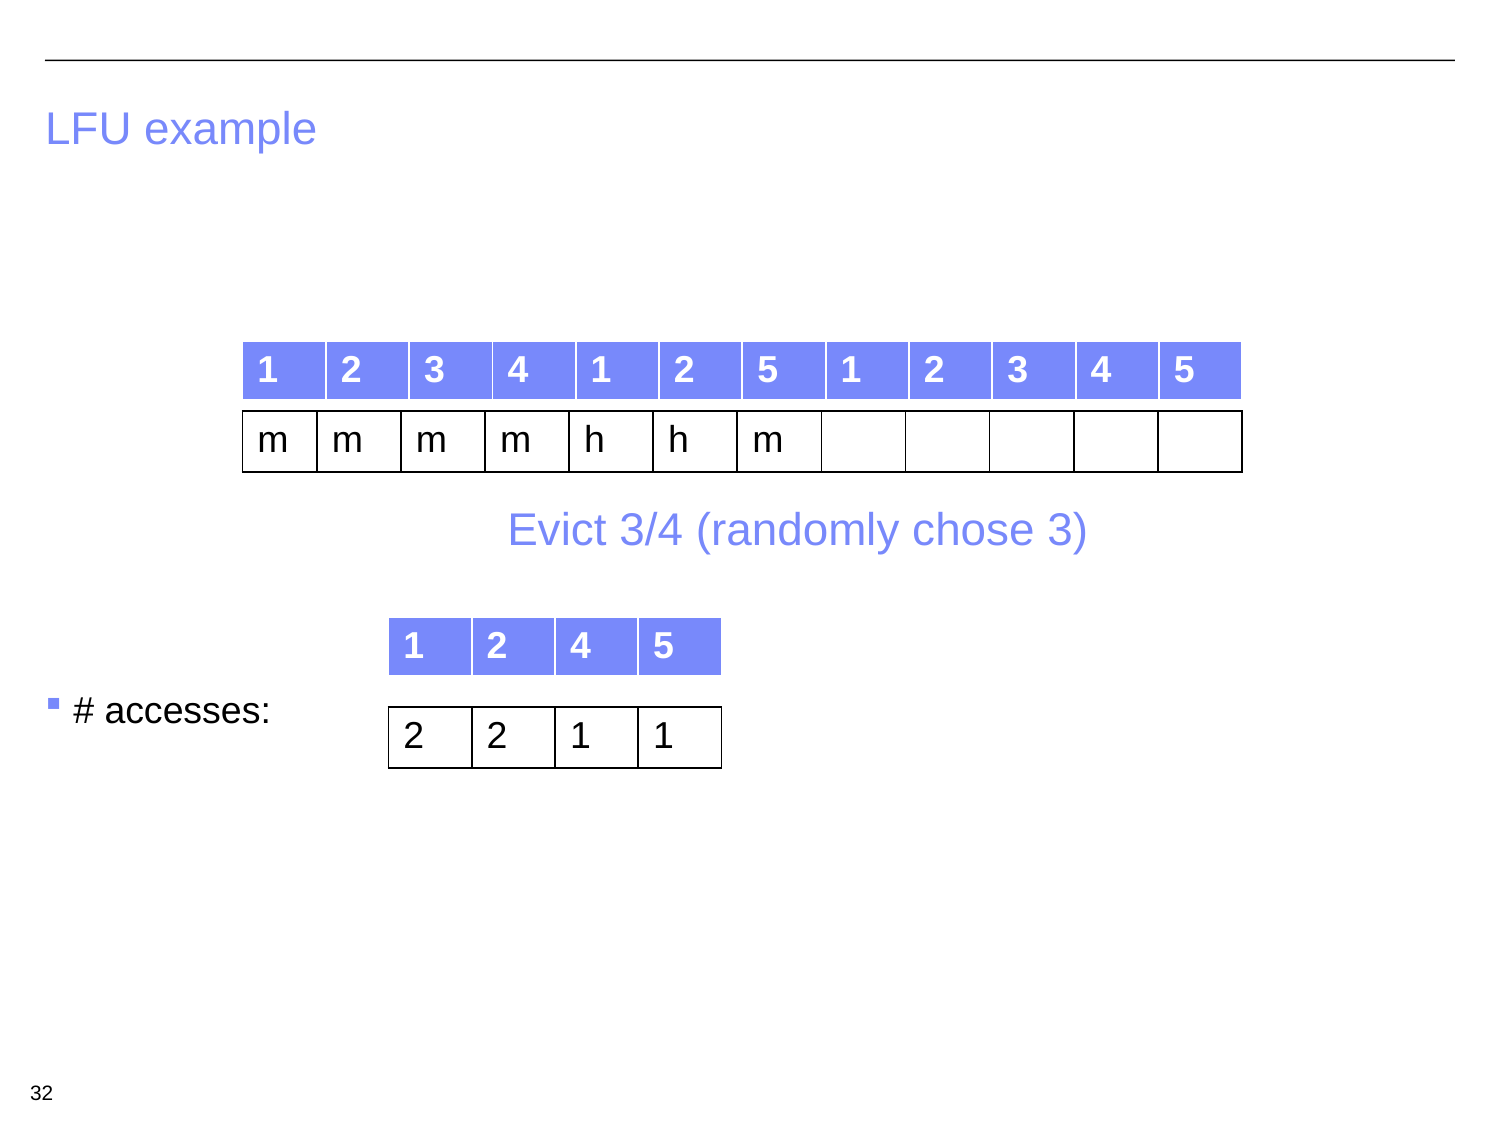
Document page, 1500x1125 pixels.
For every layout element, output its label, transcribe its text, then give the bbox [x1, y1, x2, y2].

table_header 3 [410, 342, 492, 399]
table_header 2 [473, 618, 554, 675]
table_header 2 [389, 708, 471, 767]
table_header [1075, 412, 1157, 471]
table_header 2 [473, 708, 554, 767]
table_header m [243, 412, 316, 471]
slide_number 32 [15, 1072, 76, 1103]
table_header 1 [556, 708, 637, 767]
table_header [822, 412, 905, 471]
table_header m [402, 412, 484, 471]
table_header 4 [1077, 342, 1158, 399]
table_header 1 [577, 342, 658, 399]
table_header 1 [243, 342, 325, 399]
table_header 2 [660, 342, 741, 399]
table_header 5 [743, 342, 825, 399]
table_header 5 [1160, 342, 1241, 399]
table_header m [738, 412, 821, 471]
table_header m [486, 412, 568, 471]
table_header m [318, 412, 400, 471]
table_header 4 [493, 342, 575, 399]
table_header h [654, 412, 736, 471]
table_header 1 [389, 618, 471, 675]
table_header [990, 412, 1073, 471]
table_header [1159, 412, 1241, 471]
table_header 4 [556, 618, 637, 675]
list # accesses: [29, 232, 1455, 1043]
table_header 1 [827, 342, 908, 399]
table_header 1 [639, 708, 721, 767]
table_header h [570, 412, 652, 471]
text_box Evict 3/4 (randomly chose 3) [492, 491, 1104, 562]
table_header 3 [993, 342, 1075, 399]
table_header 5 [639, 618, 721, 675]
table_header [906, 412, 989, 471]
table_header 2 [910, 342, 991, 399]
table_header 2 [327, 342, 408, 399]
title LFU example [29, 97, 1455, 173]
